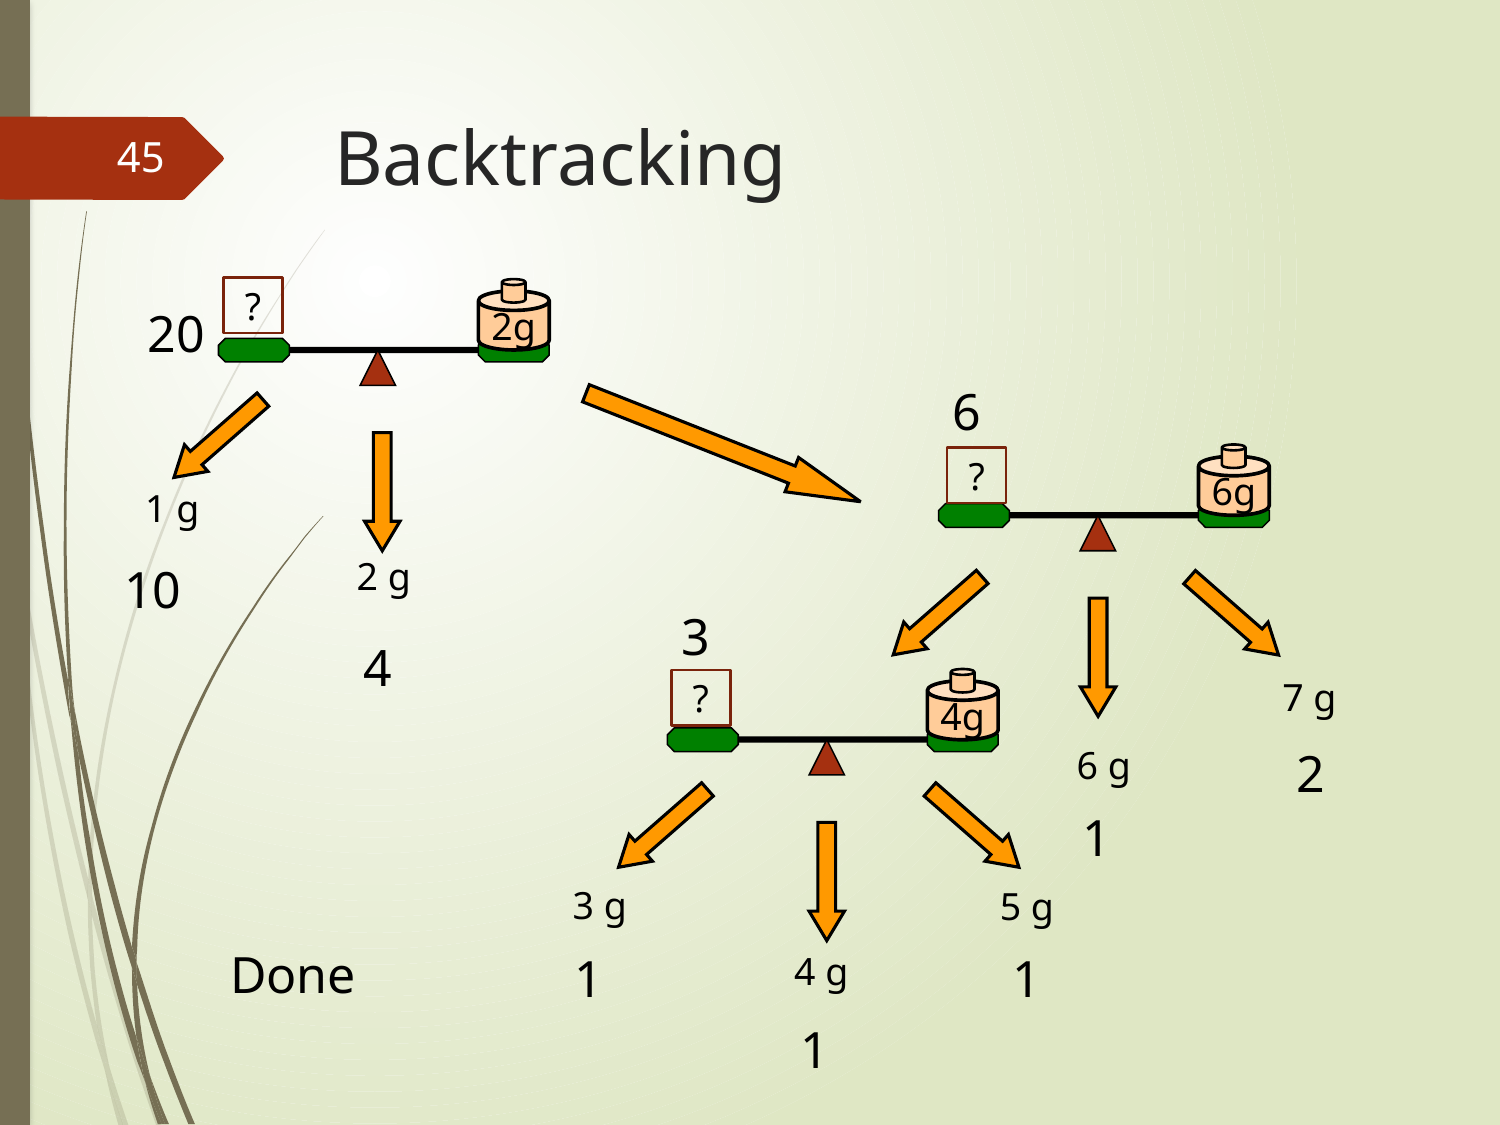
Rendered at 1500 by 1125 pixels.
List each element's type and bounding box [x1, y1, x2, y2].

text_box [557, 874, 642, 935]
text_box [893, 570, 989, 655]
text_box [924, 782, 1019, 868]
text_box [1061, 734, 1146, 795]
text_box [130, 392, 269, 538]
text_box [1183, 570, 1279, 656]
text_box [215, 935, 372, 1011]
text_box [109, 550, 197, 626]
text_box [348, 629, 407, 704]
text_box [341, 432, 426, 606]
text_box [1267, 666, 1352, 726]
title [319, 102, 1400, 313]
slide_number [83, 129, 180, 190]
text_box [984, 875, 1069, 935]
text_box [1080, 598, 1116, 717]
text_box [997, 940, 1056, 1016]
text_box [785, 1011, 844, 1087]
text_box [618, 782, 714, 868]
text_box [937, 373, 1270, 551]
text_box [1067, 798, 1126, 874]
text_box [133, 278, 550, 386]
text_box [222, 276, 284, 334]
text_box [582, 384, 861, 502]
text_box [559, 940, 618, 1016]
text_box [667, 597, 999, 776]
text_box [1281, 735, 1340, 811]
text_box [779, 822, 864, 1001]
